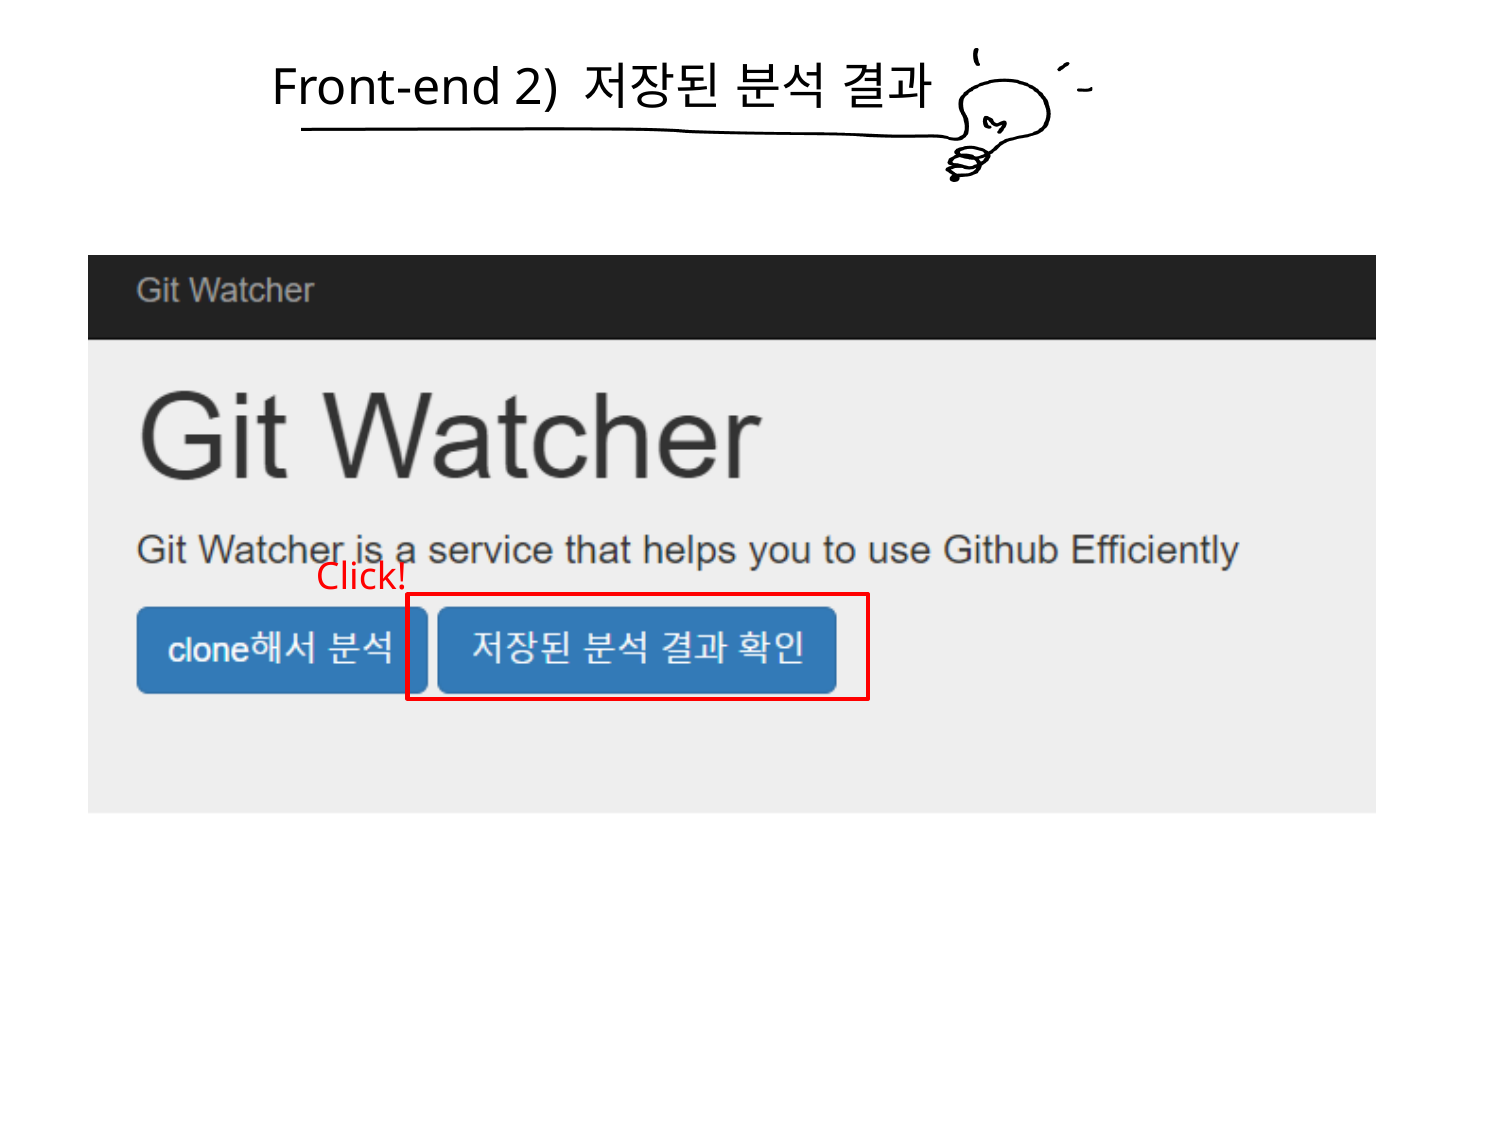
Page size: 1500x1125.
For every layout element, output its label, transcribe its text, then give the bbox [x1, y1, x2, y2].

title Front-end 2) 저장된 분석 결과 [230, 25, 975, 144]
picture [300, 48, 1093, 182]
picture [88, 255, 1376, 823]
